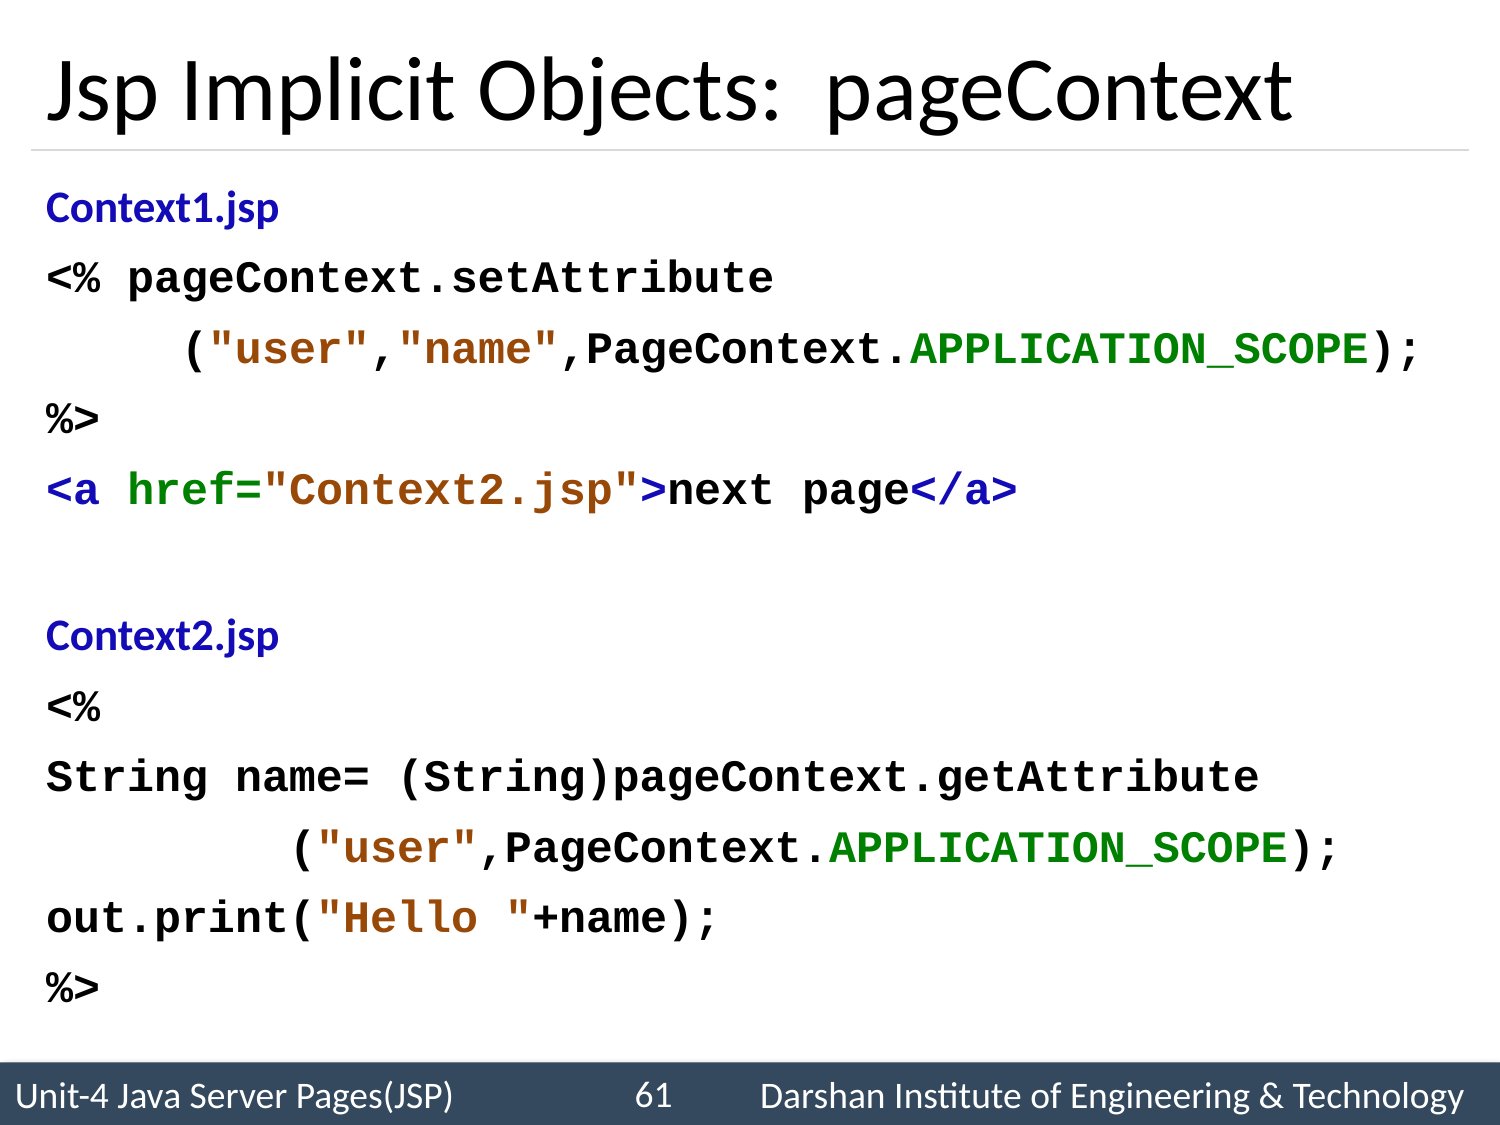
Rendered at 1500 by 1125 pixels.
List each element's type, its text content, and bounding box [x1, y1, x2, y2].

slide_number 61 [587, 1062, 688, 1123]
list Context1.jsp <% pageContext.setAttribute ("user","name",PageContext.APPLICATION_SCOPE); %> <a href="Context2.jsp">next page</a> Context2.jsp <% String name= (String)pageContext.getAttribute ("user",PageContext.APPLICATION_SCOPE); out.print("Hello "+name); %> [31, 162, 1500, 1038]
title Jsp Implicit Objects: pageContext [31, 17, 1469, 150]
